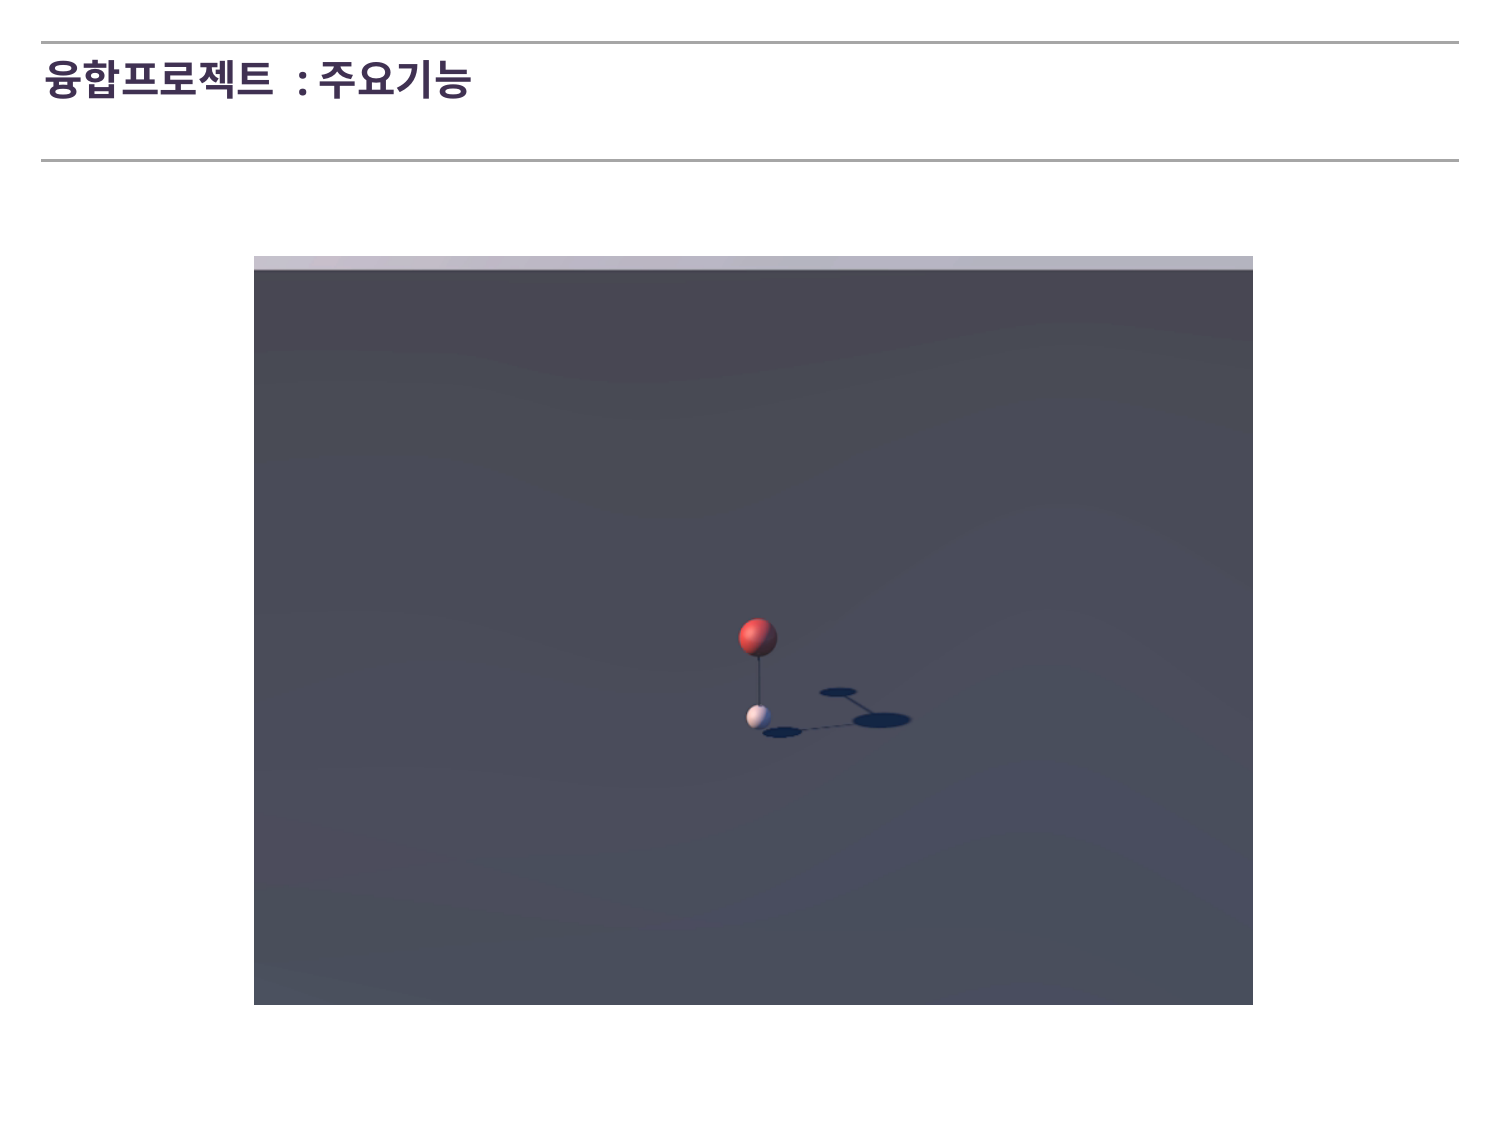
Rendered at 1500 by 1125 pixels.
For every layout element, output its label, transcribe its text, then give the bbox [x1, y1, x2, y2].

text_box 융합프로젝트 :주요기능 [29, 31, 963, 126]
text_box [253, 255, 1255, 1006]
